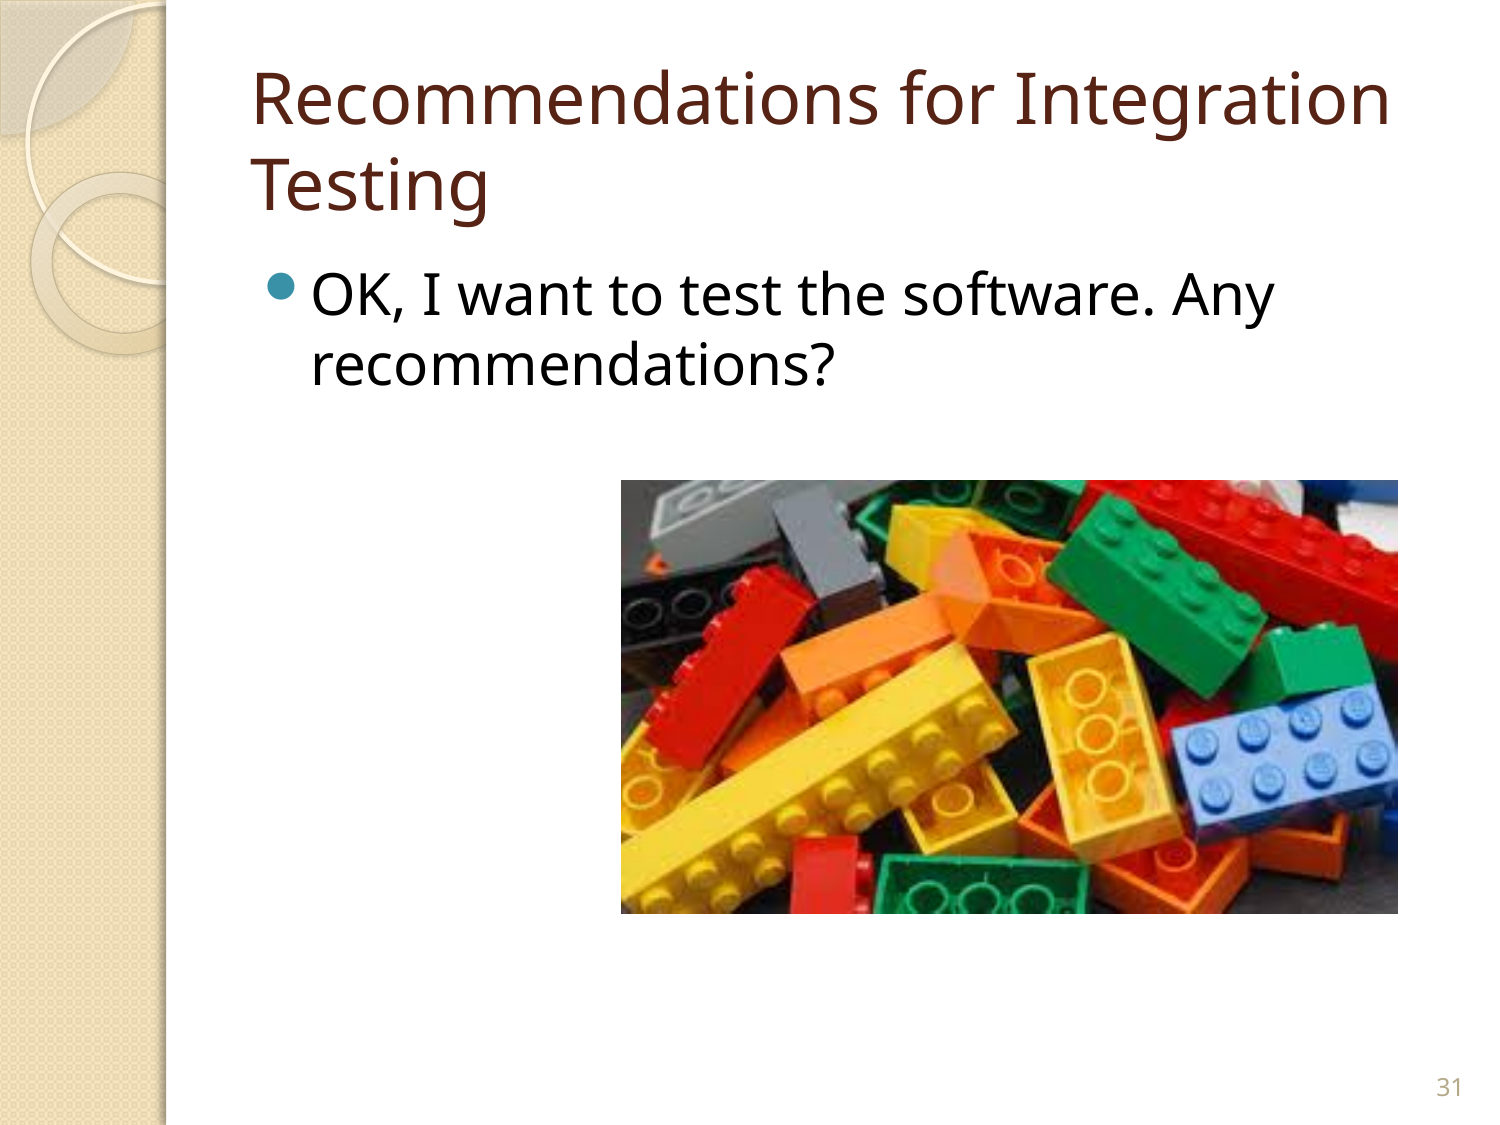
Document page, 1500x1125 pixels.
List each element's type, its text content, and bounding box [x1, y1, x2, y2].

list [620, 480, 1399, 915]
list OK, I want to test the software. Any recommendations? [235, 249, 1430, 1015]
title Recommendations for Integration Testing [235, 45, 1466, 233]
slide_number 31 [1413, 1034, 1488, 1113]
